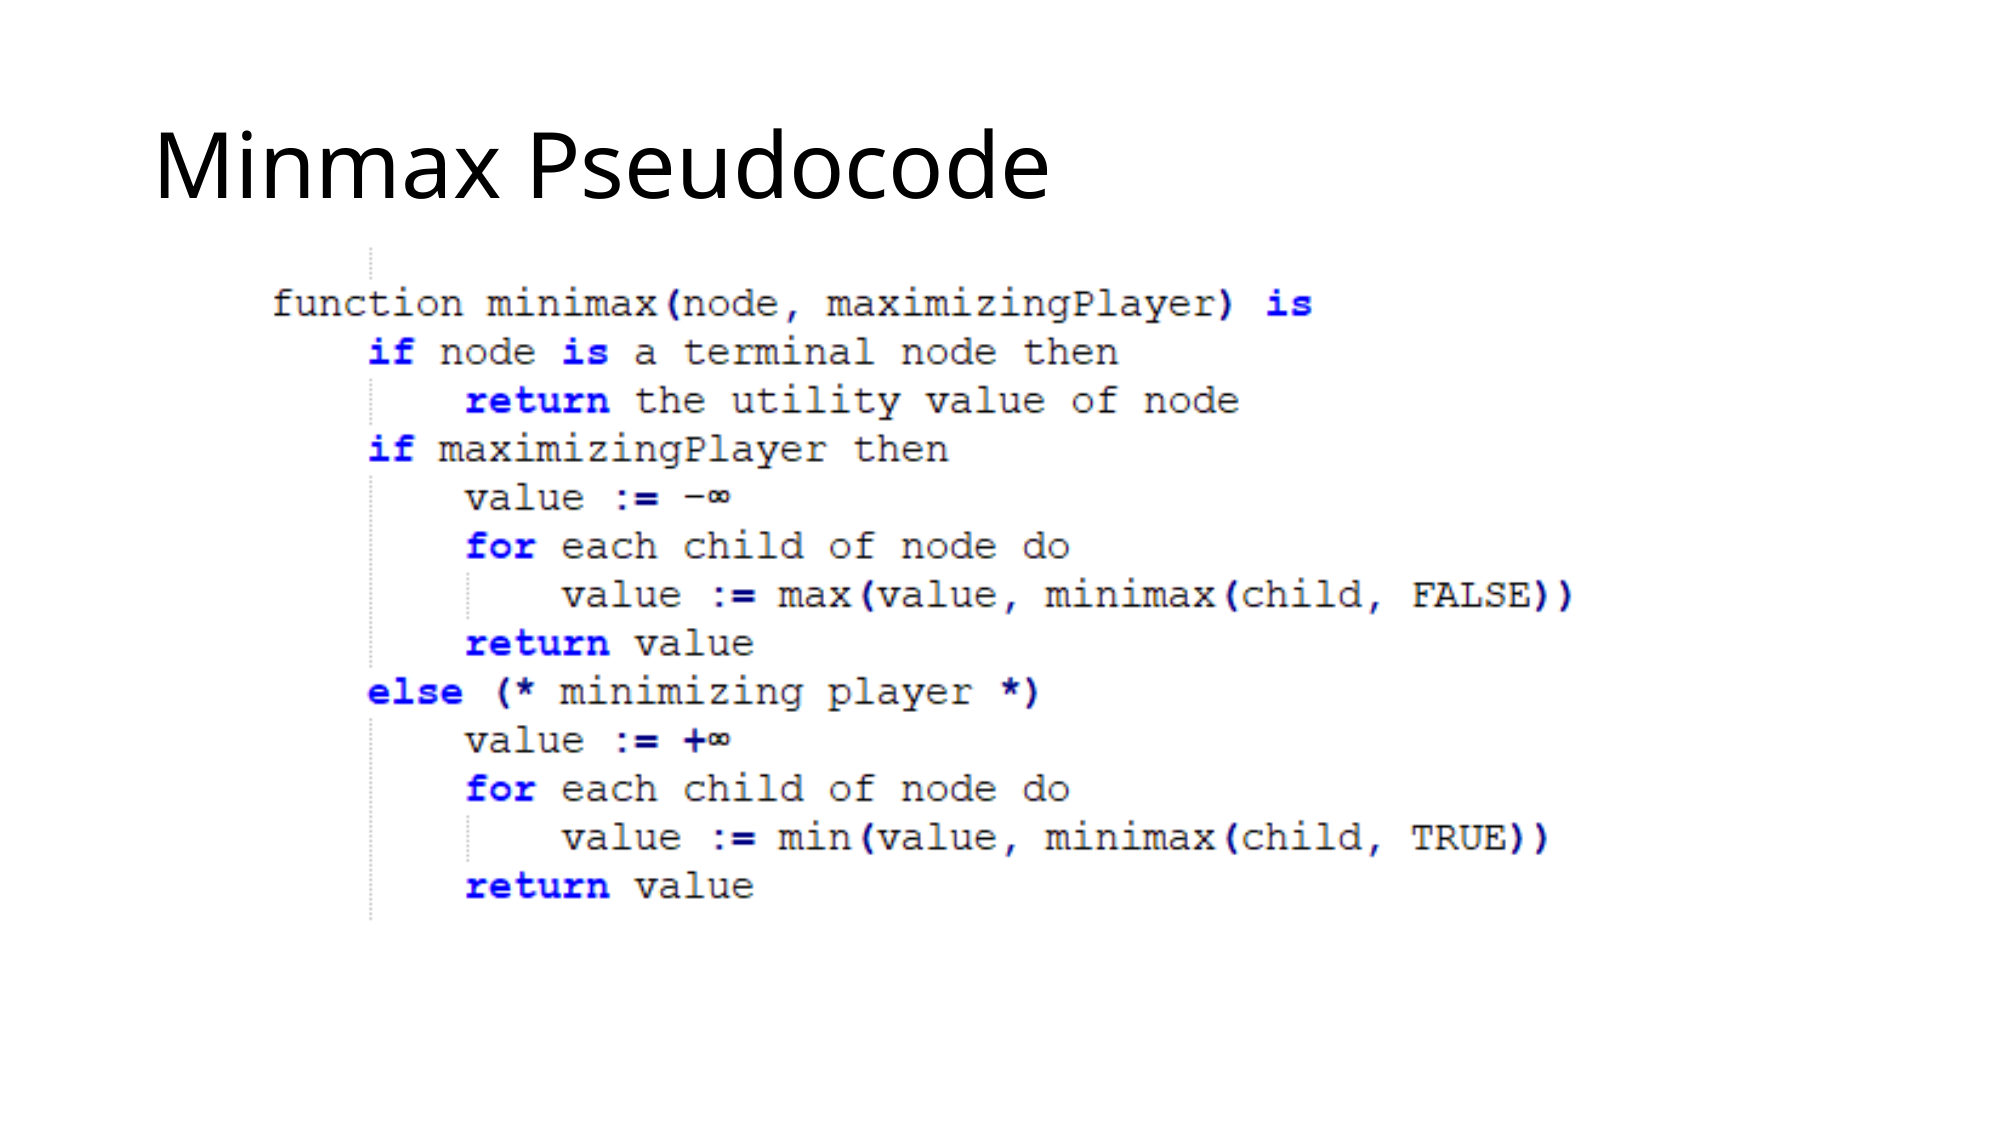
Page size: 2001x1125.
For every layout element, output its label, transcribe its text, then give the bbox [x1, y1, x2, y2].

title Minmax Pseudocode [137, 59, 1863, 278]
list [273, 246, 1586, 923]
